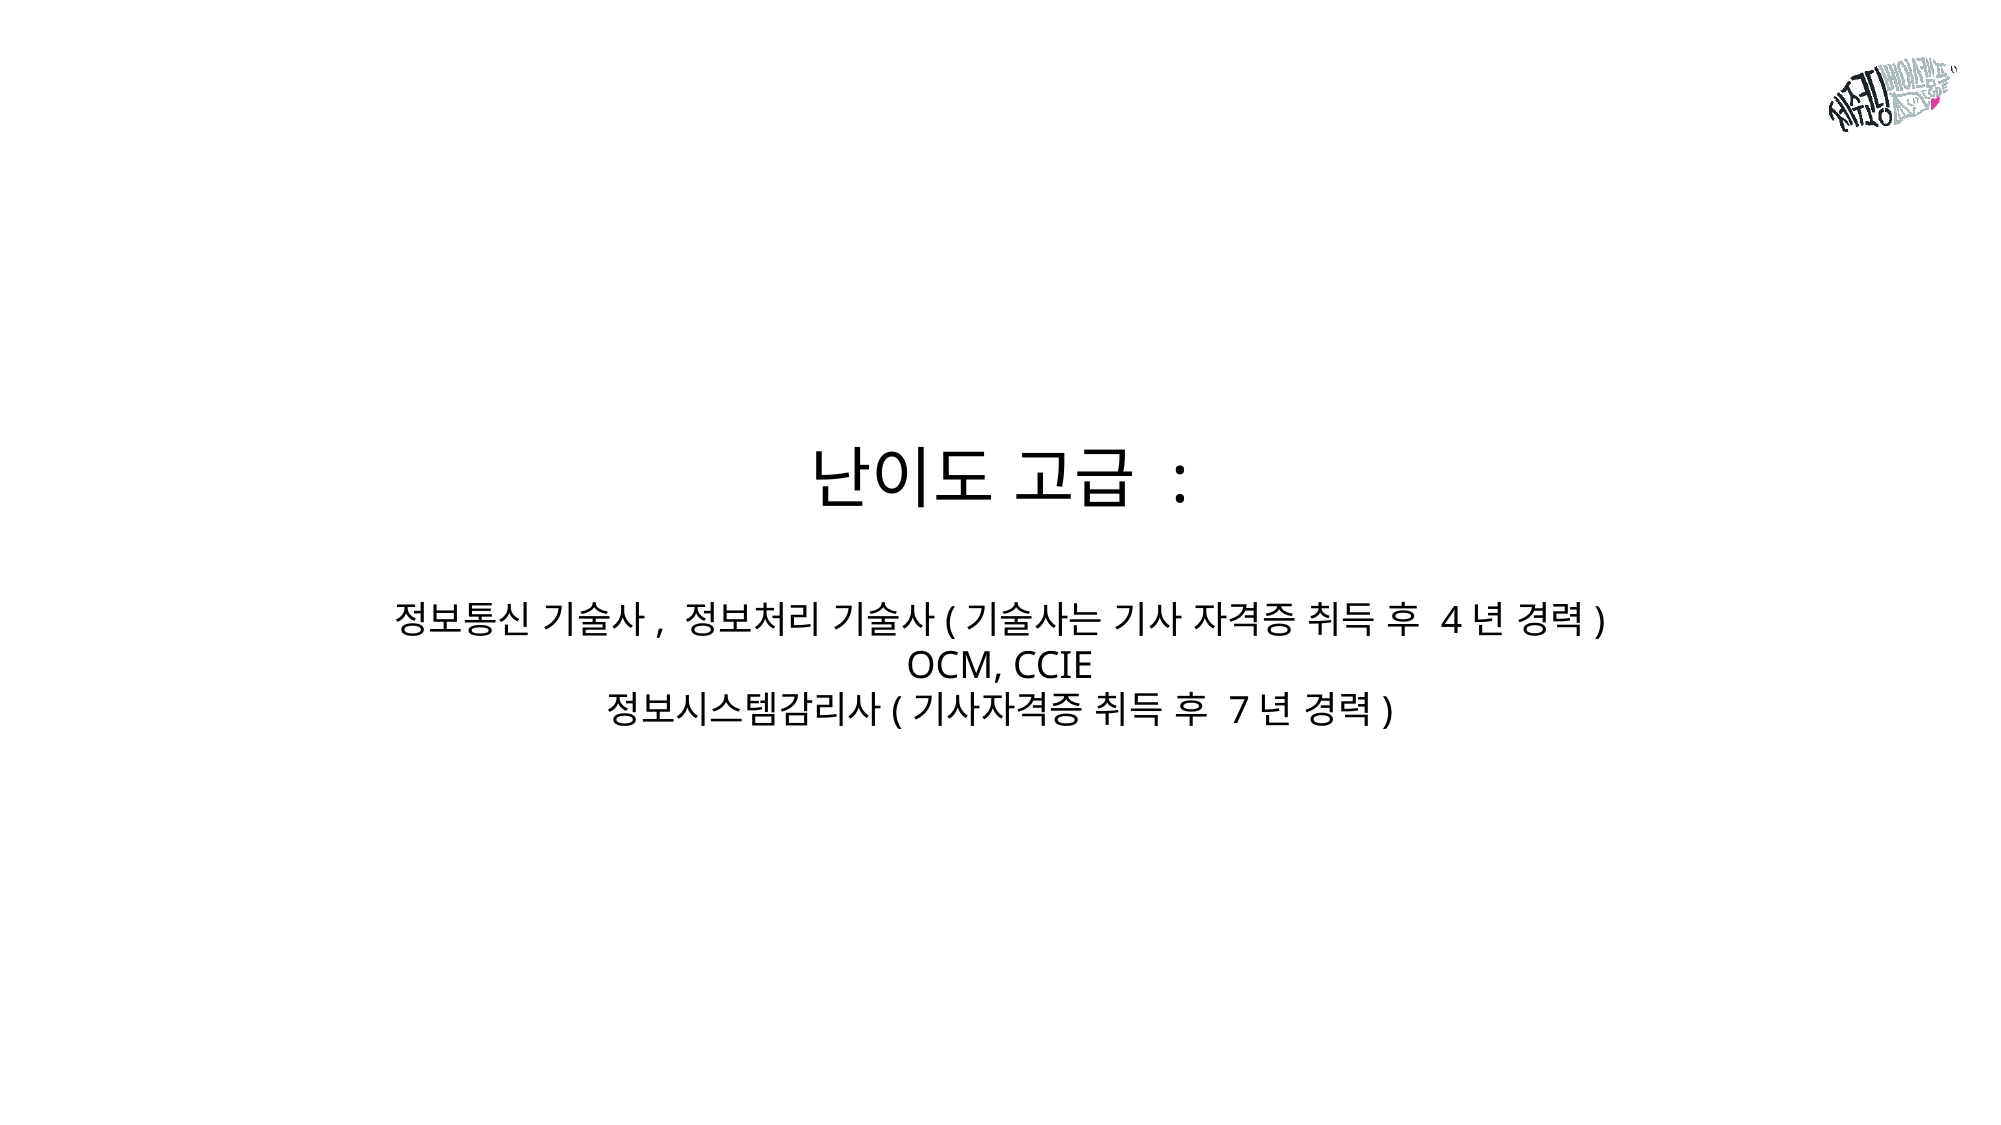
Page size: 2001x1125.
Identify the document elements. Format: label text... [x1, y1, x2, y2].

text_box 난이도 고급 : 정보통신 기술사, 정보처리 기술사(기술사는 기사 자격증 취득 후 4년 경력) OCM, CCIE 정보시스템감리사(기사자격증 취득 후 7년 경력) [285, 428, 1714, 739]
picture [1829, 57, 1957, 133]
